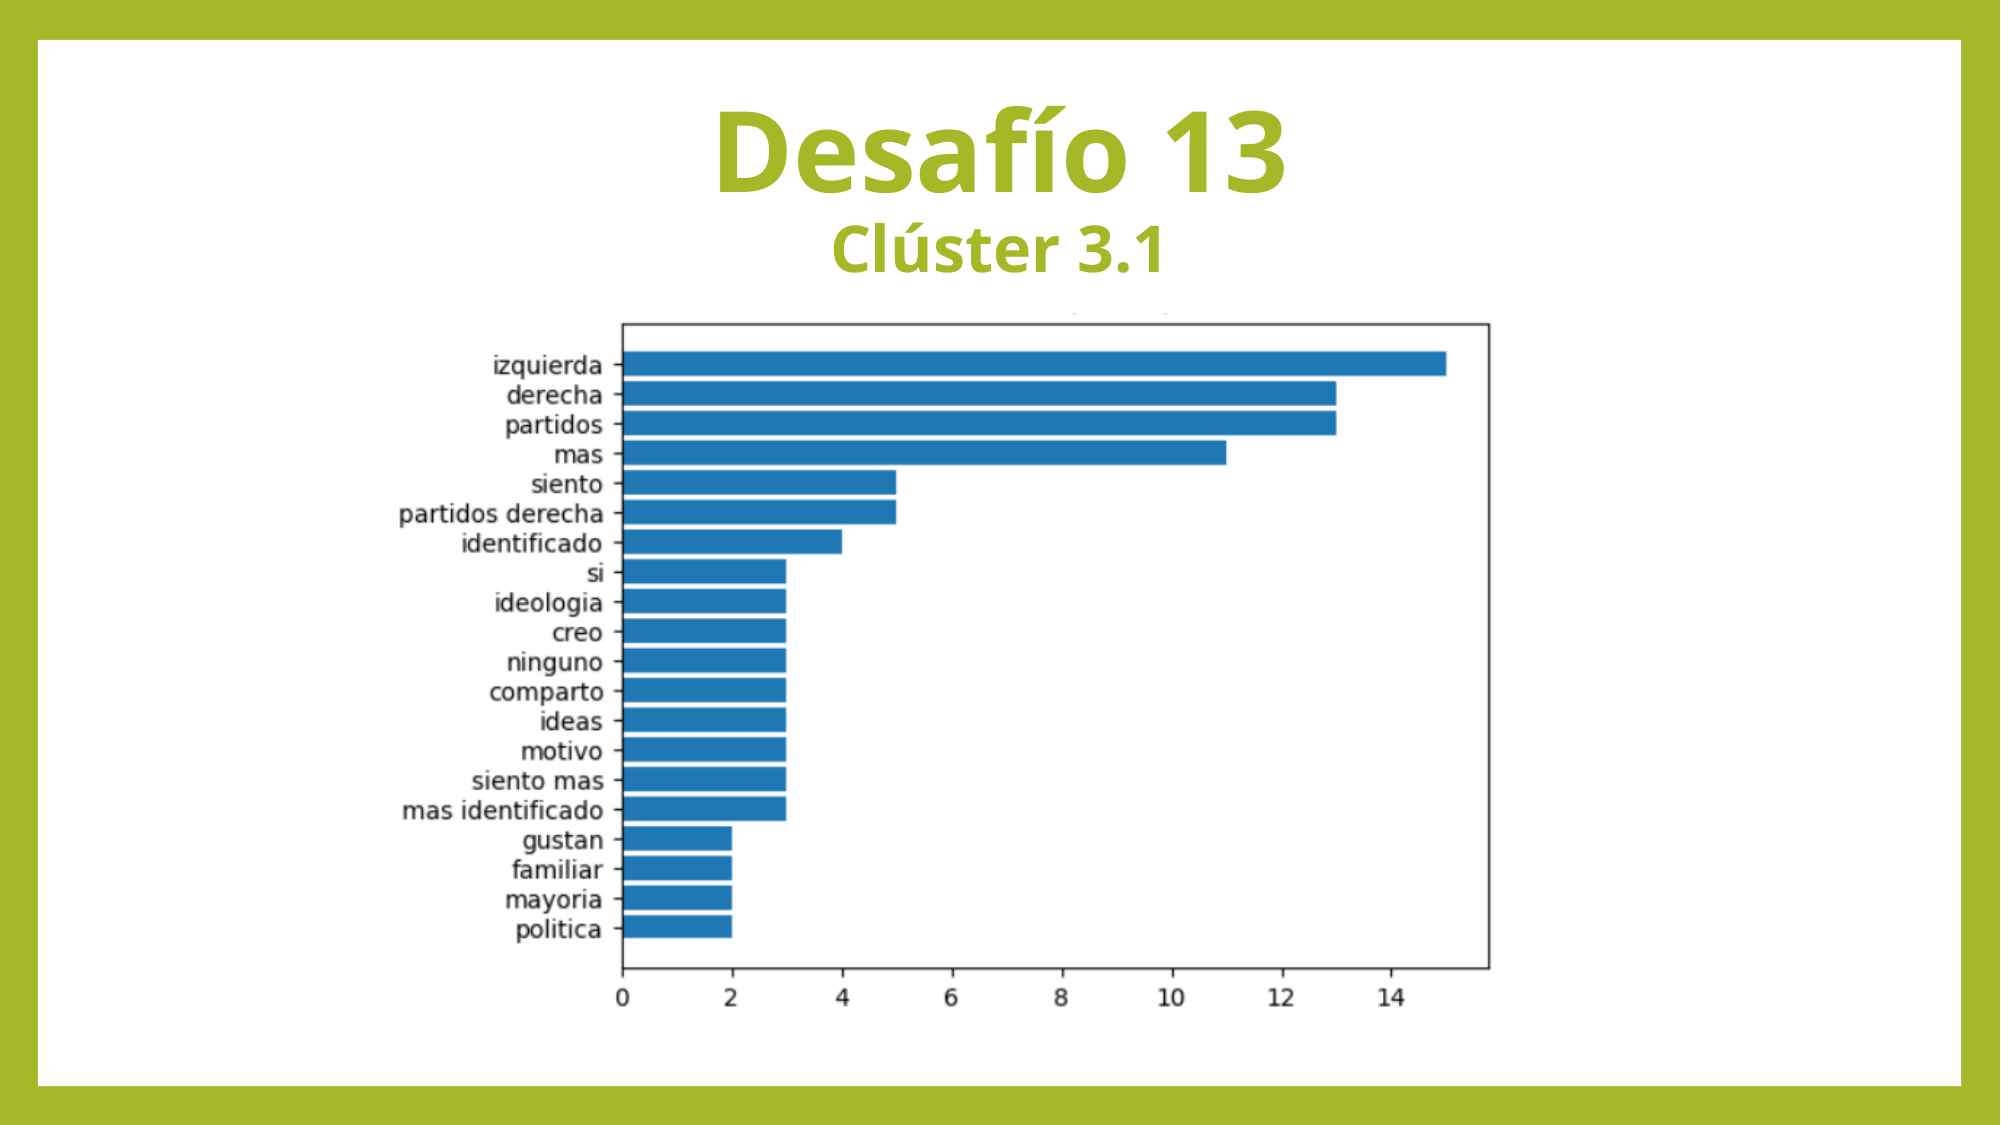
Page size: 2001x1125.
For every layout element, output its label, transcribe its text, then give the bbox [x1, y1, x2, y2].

title Desafío 13 Clúster 3.1 [189, 80, 1810, 303]
picture [387, 313, 1494, 1018]
